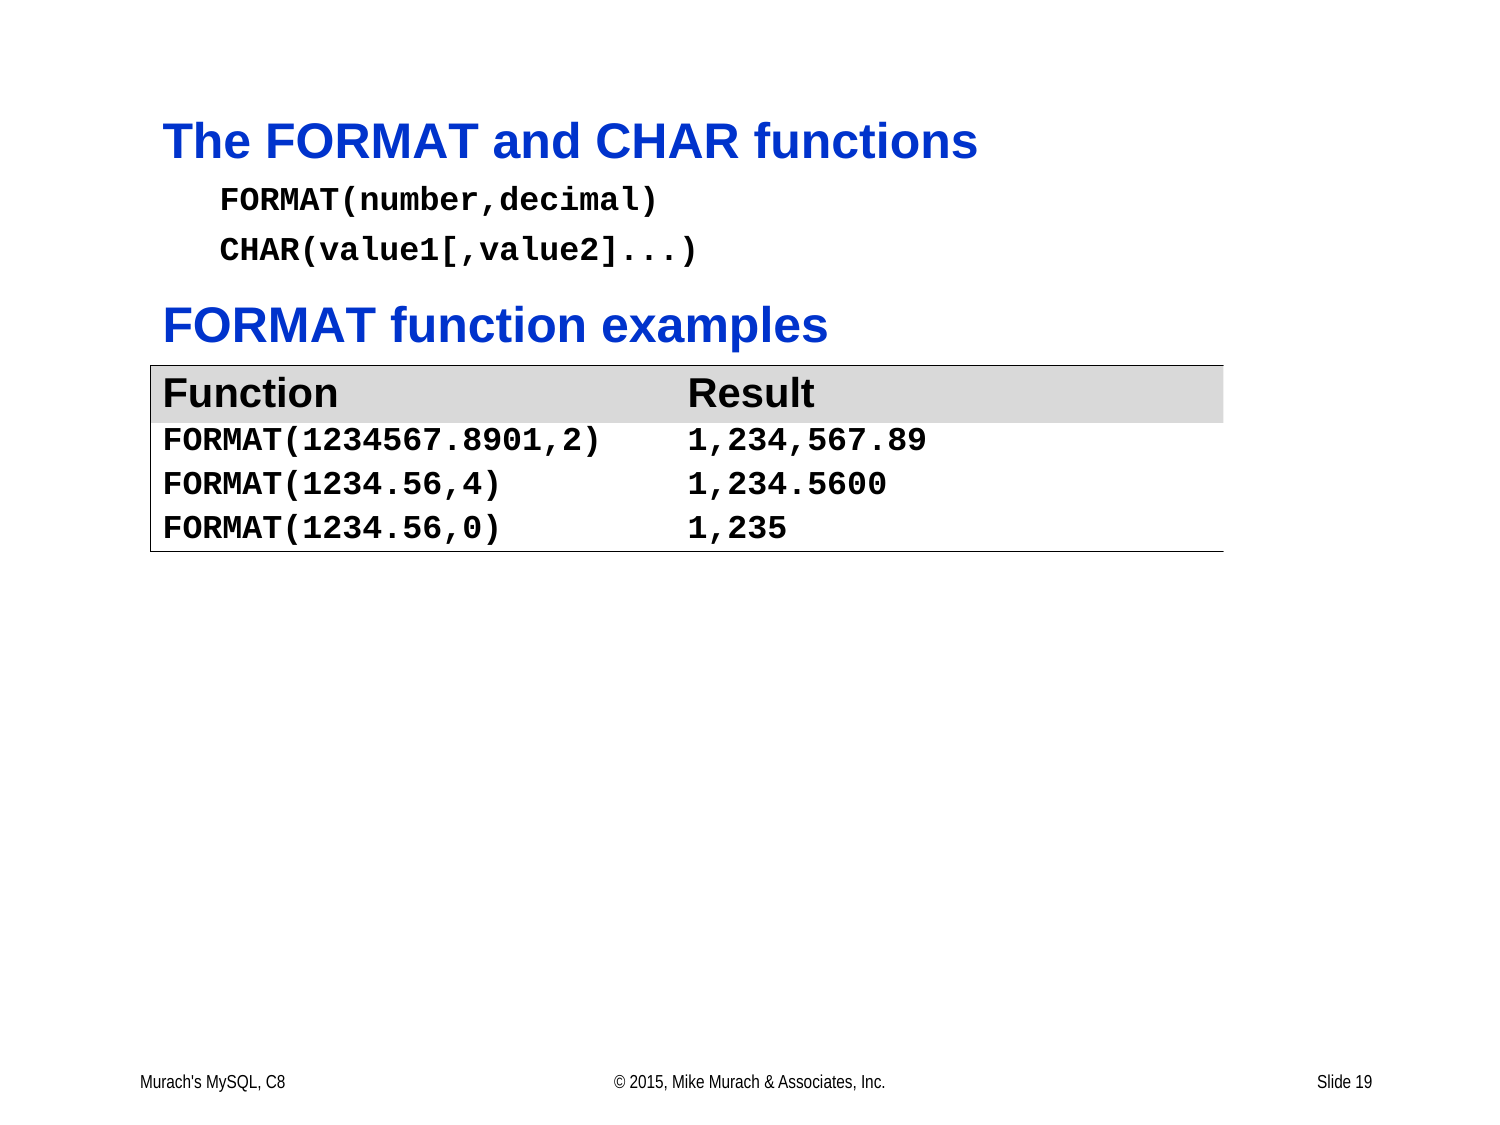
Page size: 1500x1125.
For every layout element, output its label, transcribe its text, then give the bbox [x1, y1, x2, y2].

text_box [149, 112, 1224, 722]
footer © 2015, Mike Murach & Associates, Inc. [474, 1024, 1026, 1101]
slide_number Murach's MySQL, C8 [124, 1024, 451, 1101]
slide_number Slide 19 [1074, 1024, 1388, 1101]
